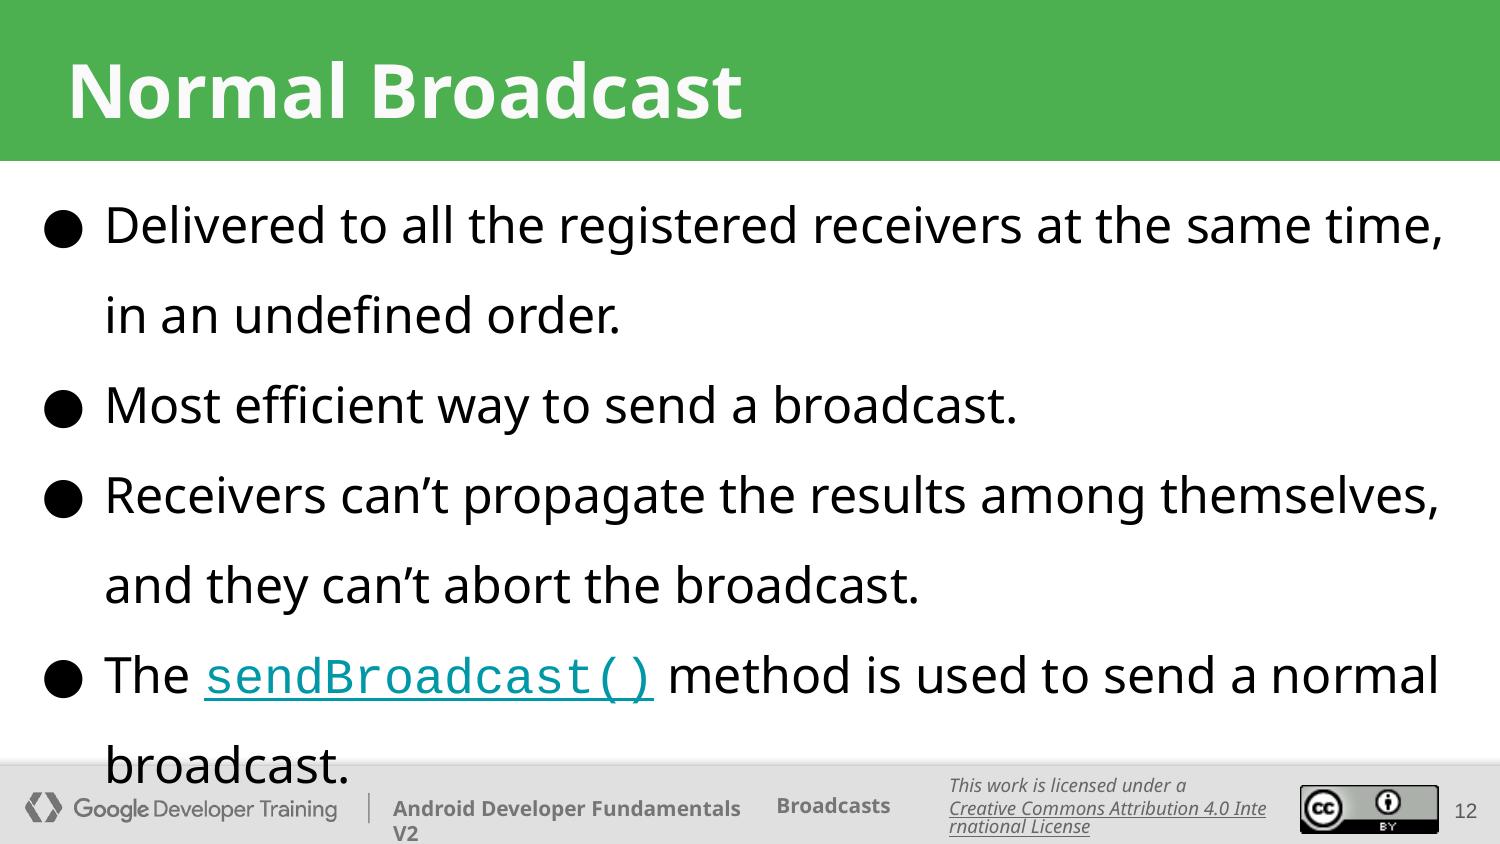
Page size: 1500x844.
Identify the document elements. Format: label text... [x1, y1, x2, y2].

list Delivered to all the registered receivers at the same time, in an undefined order. Most efficient way to send a broadcast. Receivers can’t propagate the results among themselves, and they can’t abort the broadcast. The sendBroadcast() method is used to send a normal broadcast. [14, 148, 1480, 778]
picture [1108, 783, 1113, 791]
picture [0, 161, 1500, 844]
picture [1146, 783, 1151, 791]
slide_number ‹#› [1402, 777, 1493, 842]
title Normal Broadcast [51, 28, 1449, 122]
